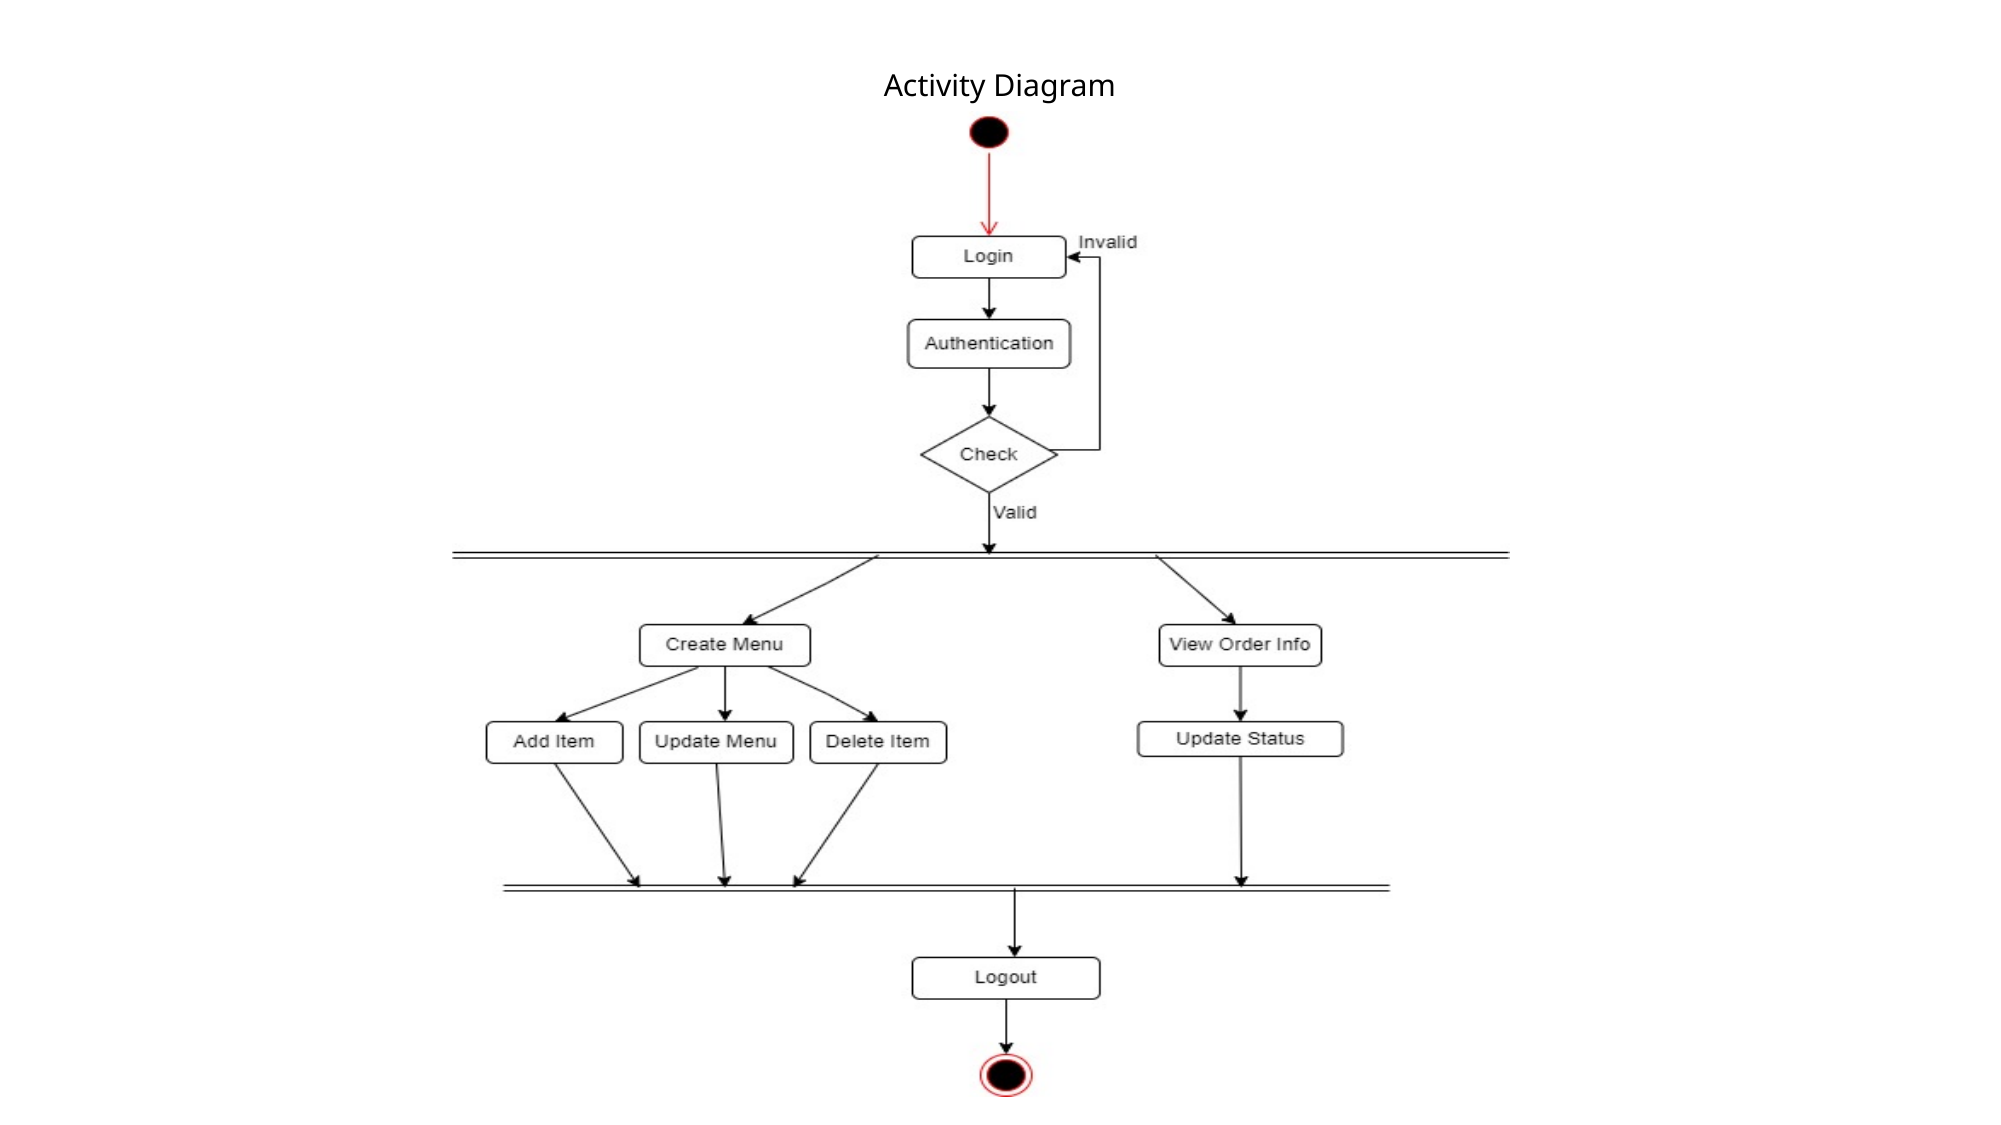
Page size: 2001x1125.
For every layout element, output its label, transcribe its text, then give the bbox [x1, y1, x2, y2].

picture [452, 111, 1510, 1097]
text_box Activity Diagram [137, 59, 1863, 112]
